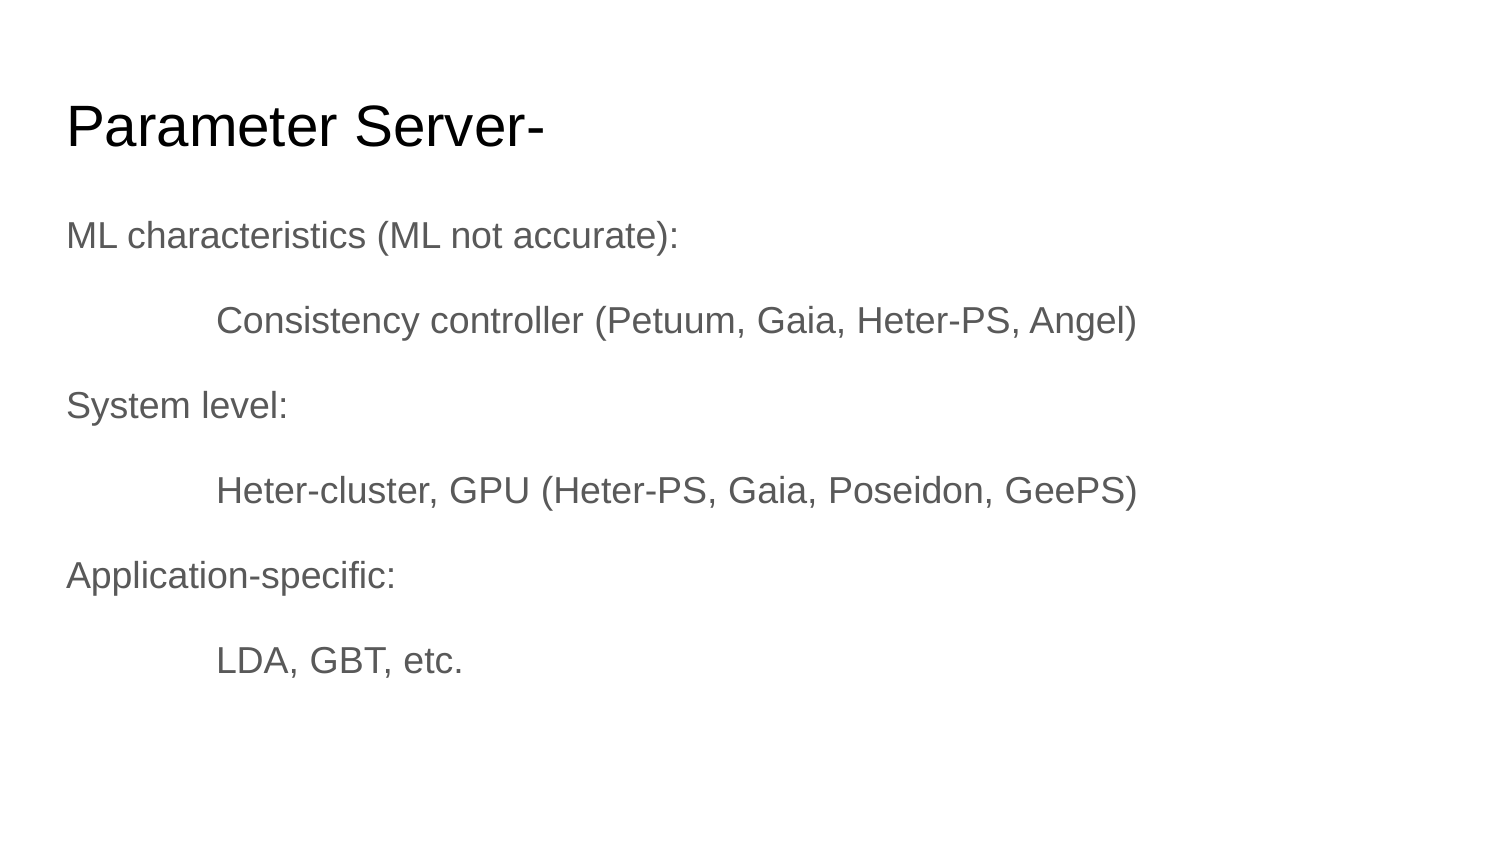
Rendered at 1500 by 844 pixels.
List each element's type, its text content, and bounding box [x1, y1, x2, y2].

title Parameter Server- [51, 72, 1449, 167]
list ML characteristics (ML not accurate): Consistency controller (Petuum, Gaia, Heter-PS, Angel) System level: Heter-cluster, GPU (Heter-PS, Gaia, Poseidon, GeePS) Application-specific: LDA, GBT, etc. [51, 189, 1449, 750]
